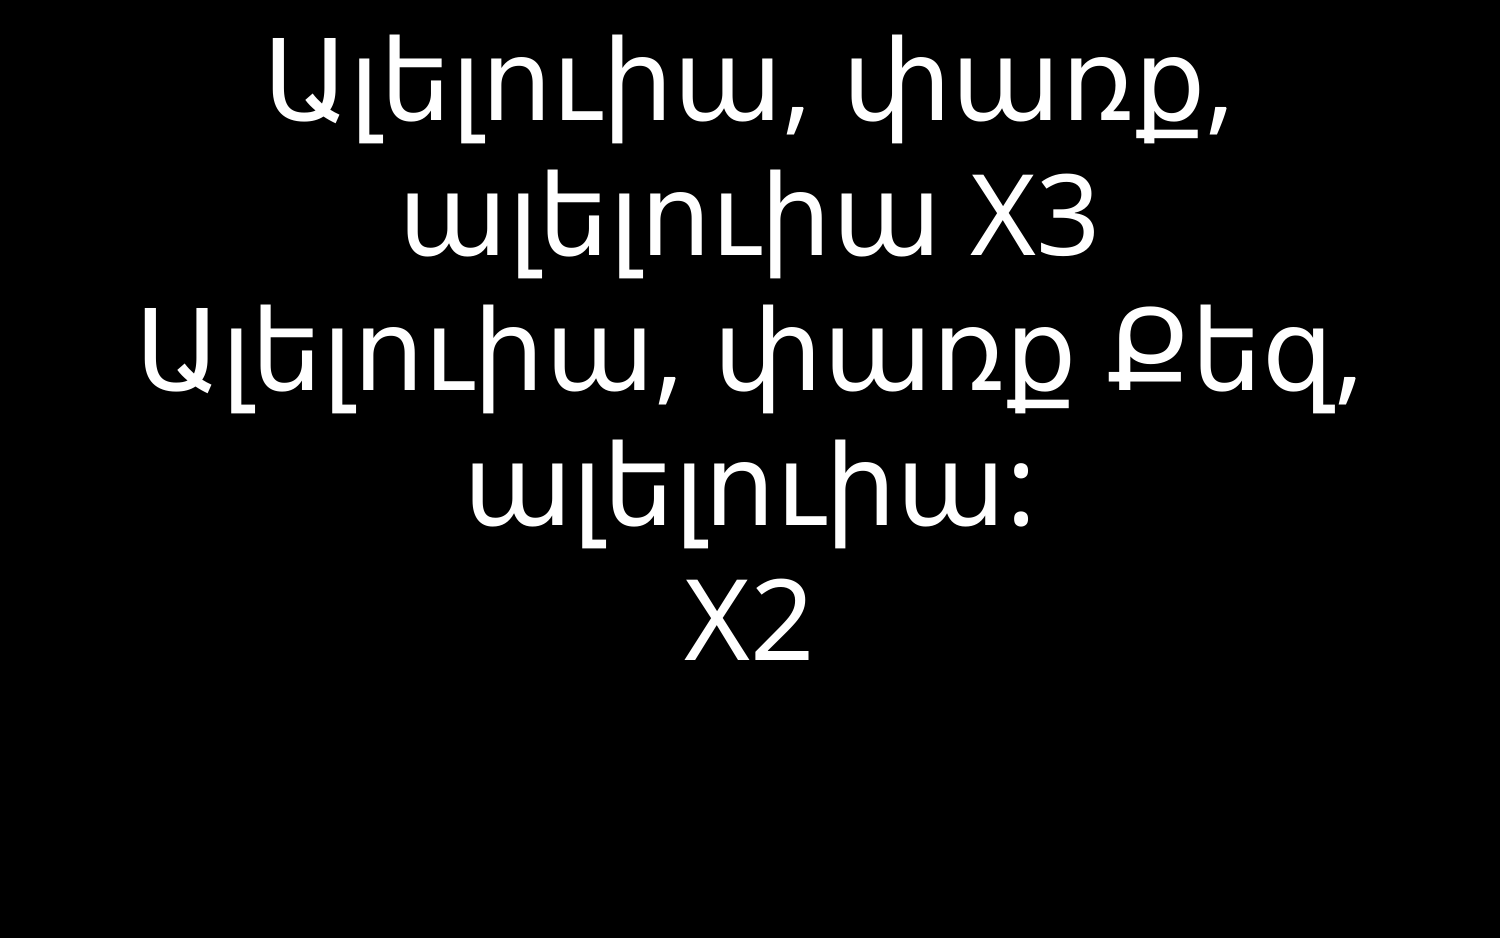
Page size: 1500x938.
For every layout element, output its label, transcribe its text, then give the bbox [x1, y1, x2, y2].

title Ալելուիա, փառք, ալելուիա X3 Ալելուիա, փառք Քեզ, ալելուիա: X2 [0, 0, 1500, 938]
